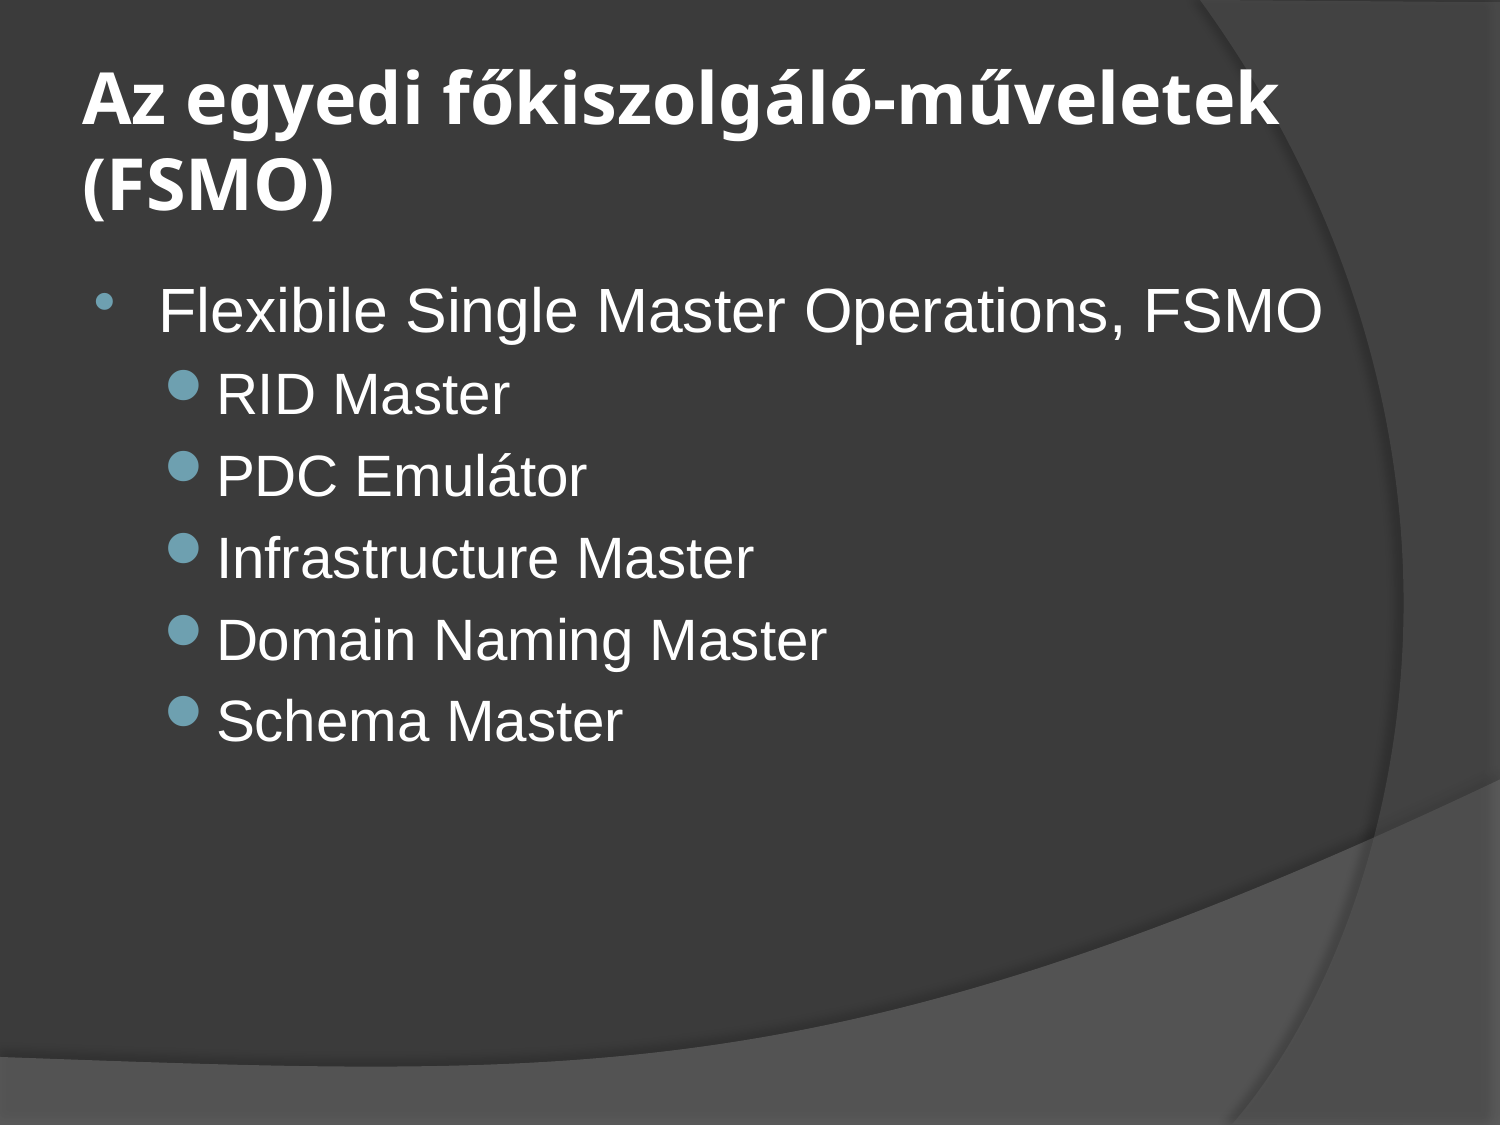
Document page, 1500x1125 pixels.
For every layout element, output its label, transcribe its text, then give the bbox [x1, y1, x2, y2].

title Az egyedi főkiszolgáló-műveletek (FSMO) [75, 45, 1300, 233]
list Flexibile Single Master Operations, FSMO RID Master PDC Emulátor Infrastructure Master Domain Naming Master Schema Master [75, 262, 1376, 1005]
